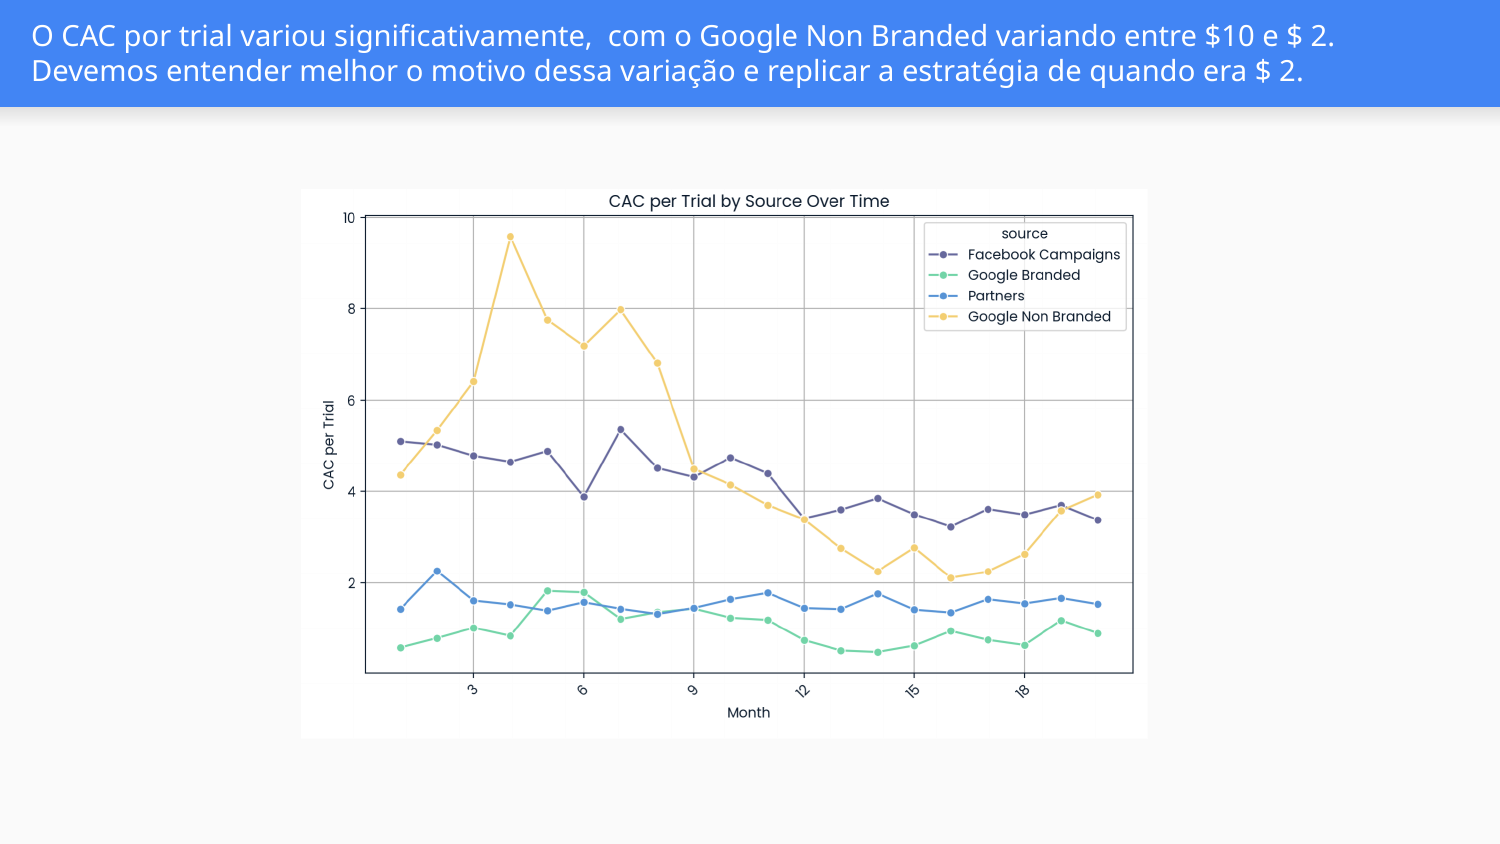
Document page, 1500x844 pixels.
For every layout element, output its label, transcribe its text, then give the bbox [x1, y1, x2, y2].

picture [301, 189, 1148, 739]
title O CAC por trial variou significativamente, com o Google Non Branded variando entre $10 e $ 2. Devemos entender melhor o motivo dessa variação e replicar a estratégia de quando era $ 2. [16, 2, 1464, 102]
